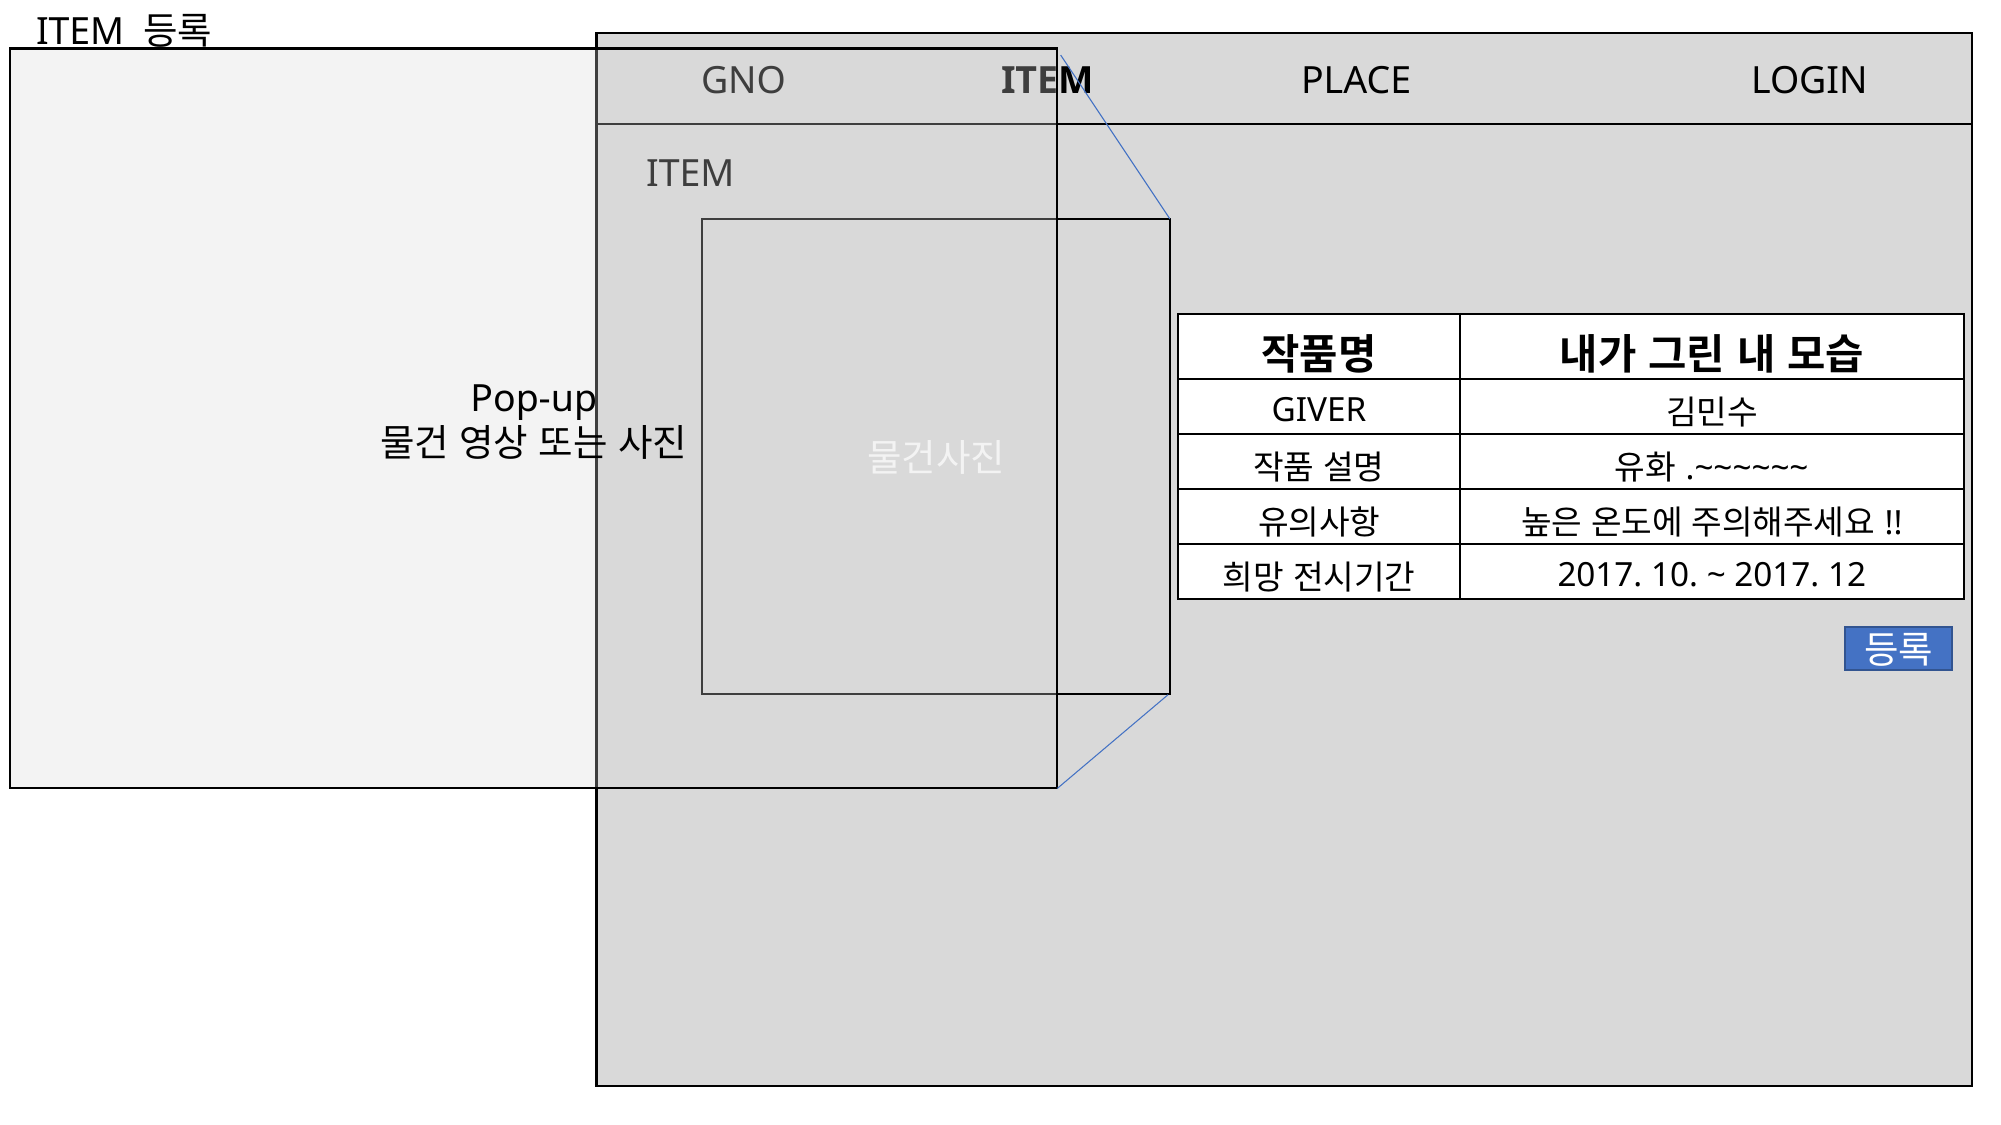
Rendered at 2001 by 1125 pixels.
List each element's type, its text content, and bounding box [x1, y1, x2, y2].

text_box 물건사진 [1058, 218, 1171, 695]
table_cell 유화.~~~~~~ [1461, 435, 1963, 488]
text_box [1057, 694, 1169, 789]
table_cell 김민수 [1461, 380, 1963, 433]
table_cell 작품 설명 [1179, 435, 1459, 488]
text_box 등록 [1844, 626, 1953, 671]
table_header 작품명 [1179, 315, 1459, 378]
table_cell 유의사항 [1179, 490, 1459, 543]
table_cell 높은 온도에 주의해주세요!! [1461, 490, 1963, 543]
table_header 내가 그린 내 모습 [1461, 315, 1963, 378]
text_box [595, 125, 1973, 1087]
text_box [1060, 55, 1170, 219]
table_cell 2017. 10. ~ 2017. 12 [1461, 545, 1963, 598]
table_cell 희망 전시기간 [1179, 545, 1459, 598]
text_box Pop-up 물건 영상 또는 사진 [9, 47, 1058, 789]
table_cell GIVER [1179, 380, 1459, 433]
text_box ITEM 등록 [21, 0, 227, 60]
text_box GNO ITEM PLACE LOGIN [595, 32, 1973, 125]
